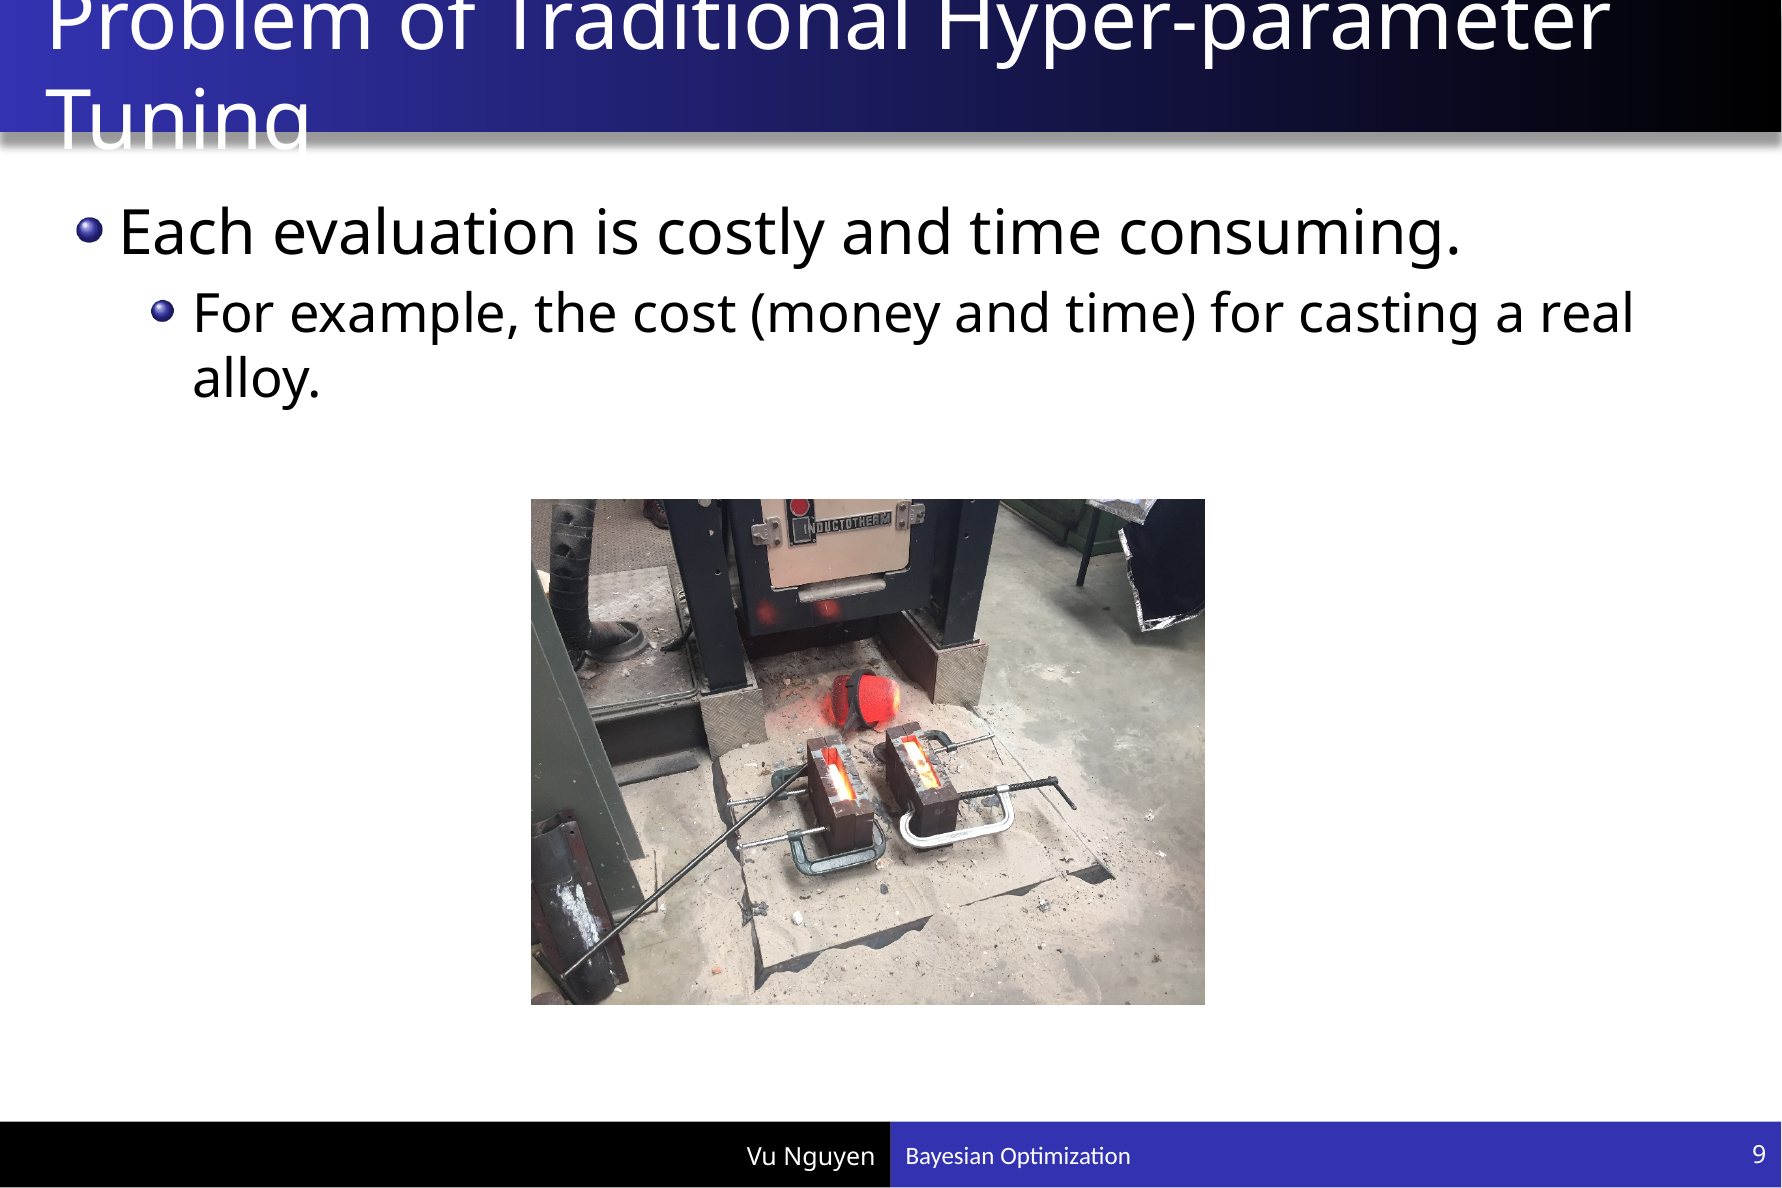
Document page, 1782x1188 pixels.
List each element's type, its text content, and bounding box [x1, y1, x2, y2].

list Each evaluation is costly and time consuming. For example, the cost (money and time) for casting a real alloy. [59, 184, 1693, 1061]
picture [531, 498, 1206, 1005]
footer Bayesian Optimization [890, 1122, 1574, 1187]
slide_number 9 [1573, 1124, 1782, 1188]
picture [149, 298, 176, 323]
title Problem of Traditional Hyper-parameter Tuning [0, 0, 1737, 132]
picture [74, 215, 105, 244]
